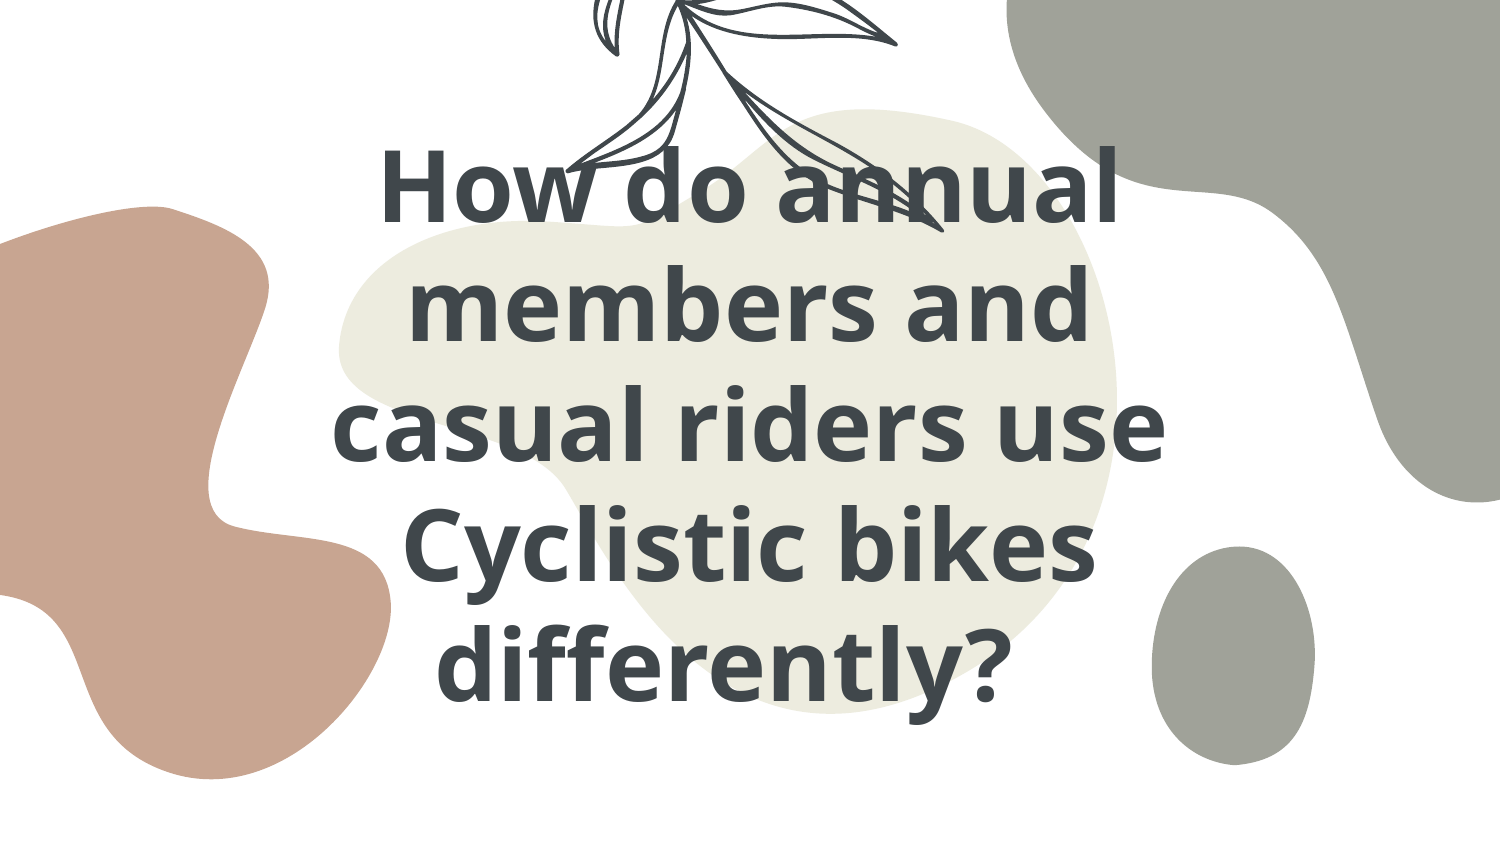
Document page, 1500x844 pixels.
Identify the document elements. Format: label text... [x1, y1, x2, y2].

title How do annual members and casual riders use Cyclistic bikes differently? [227, 255, 1273, 589]
